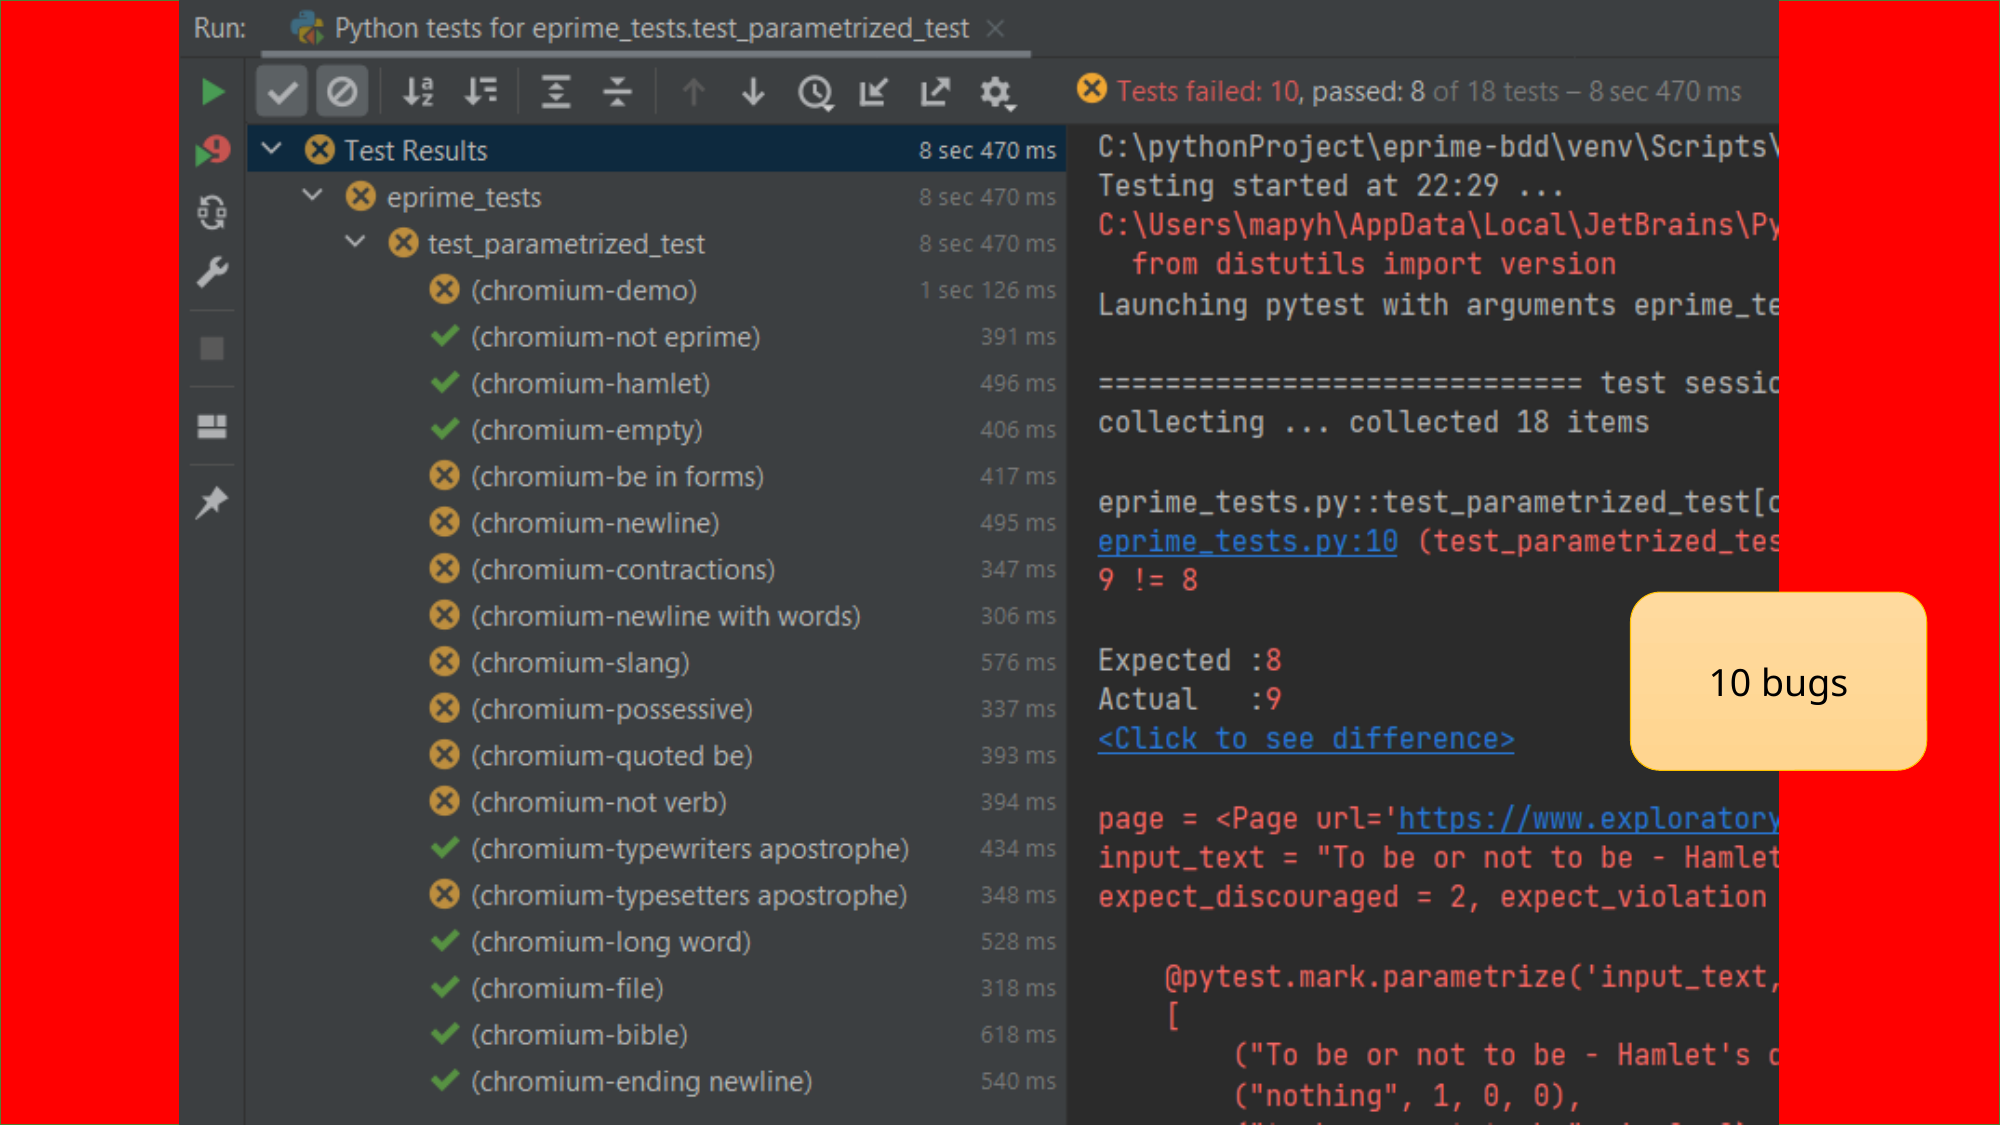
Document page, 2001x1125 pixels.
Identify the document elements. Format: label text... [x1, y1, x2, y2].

text_box 10 bugs [1779, 591, 1928, 771]
text_box [1779, 0, 2000, 1125]
picture [179, 0, 1779, 1125]
text_box [0, 0, 179, 1125]
